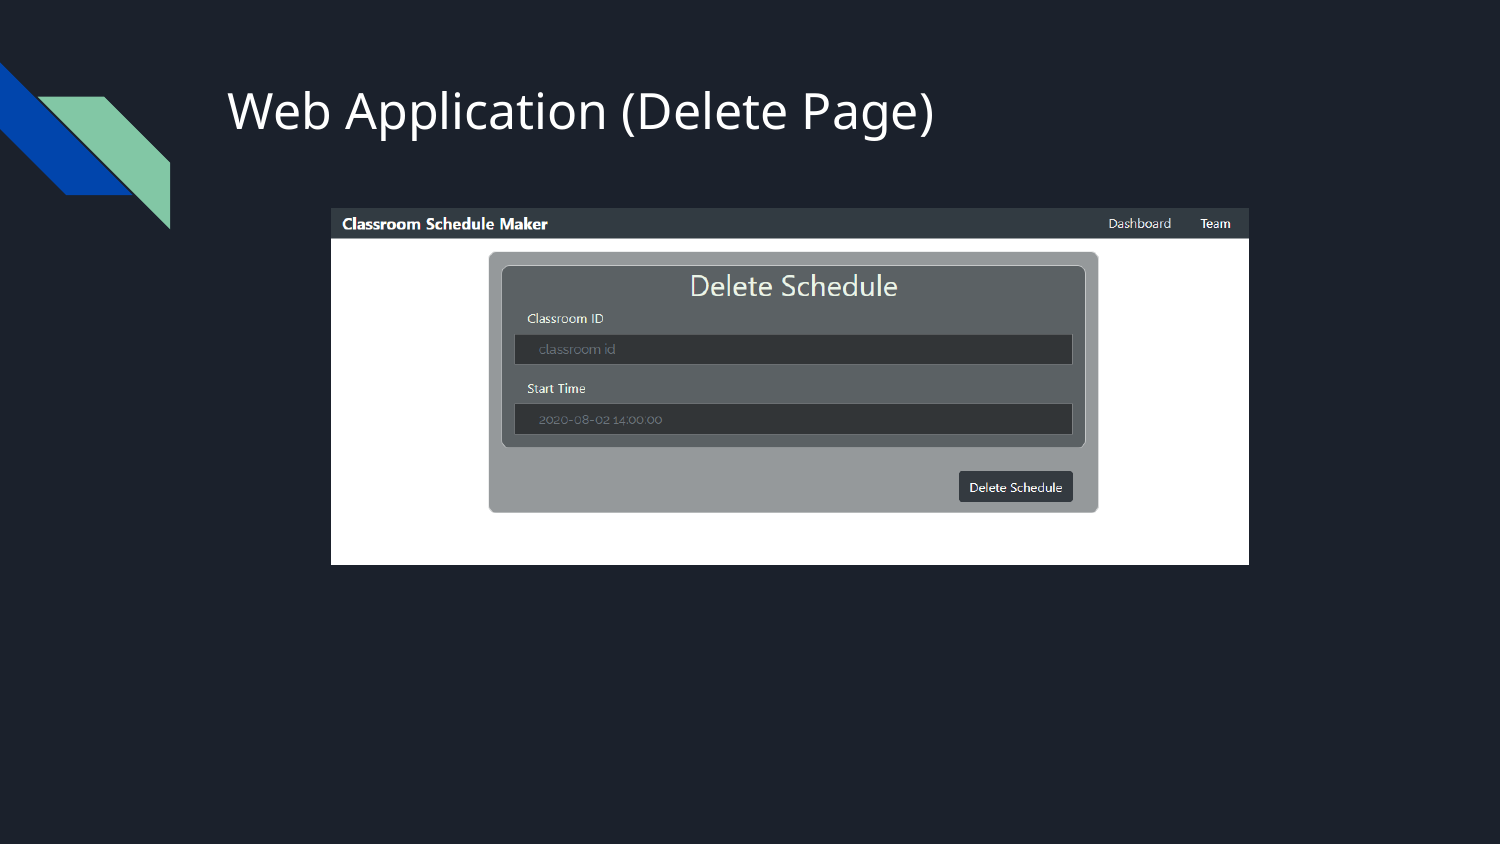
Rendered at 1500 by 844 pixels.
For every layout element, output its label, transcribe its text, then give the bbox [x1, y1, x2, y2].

picture [331, 208, 1249, 565]
title Web Application (Delete Page) [212, 64, 1368, 215]
